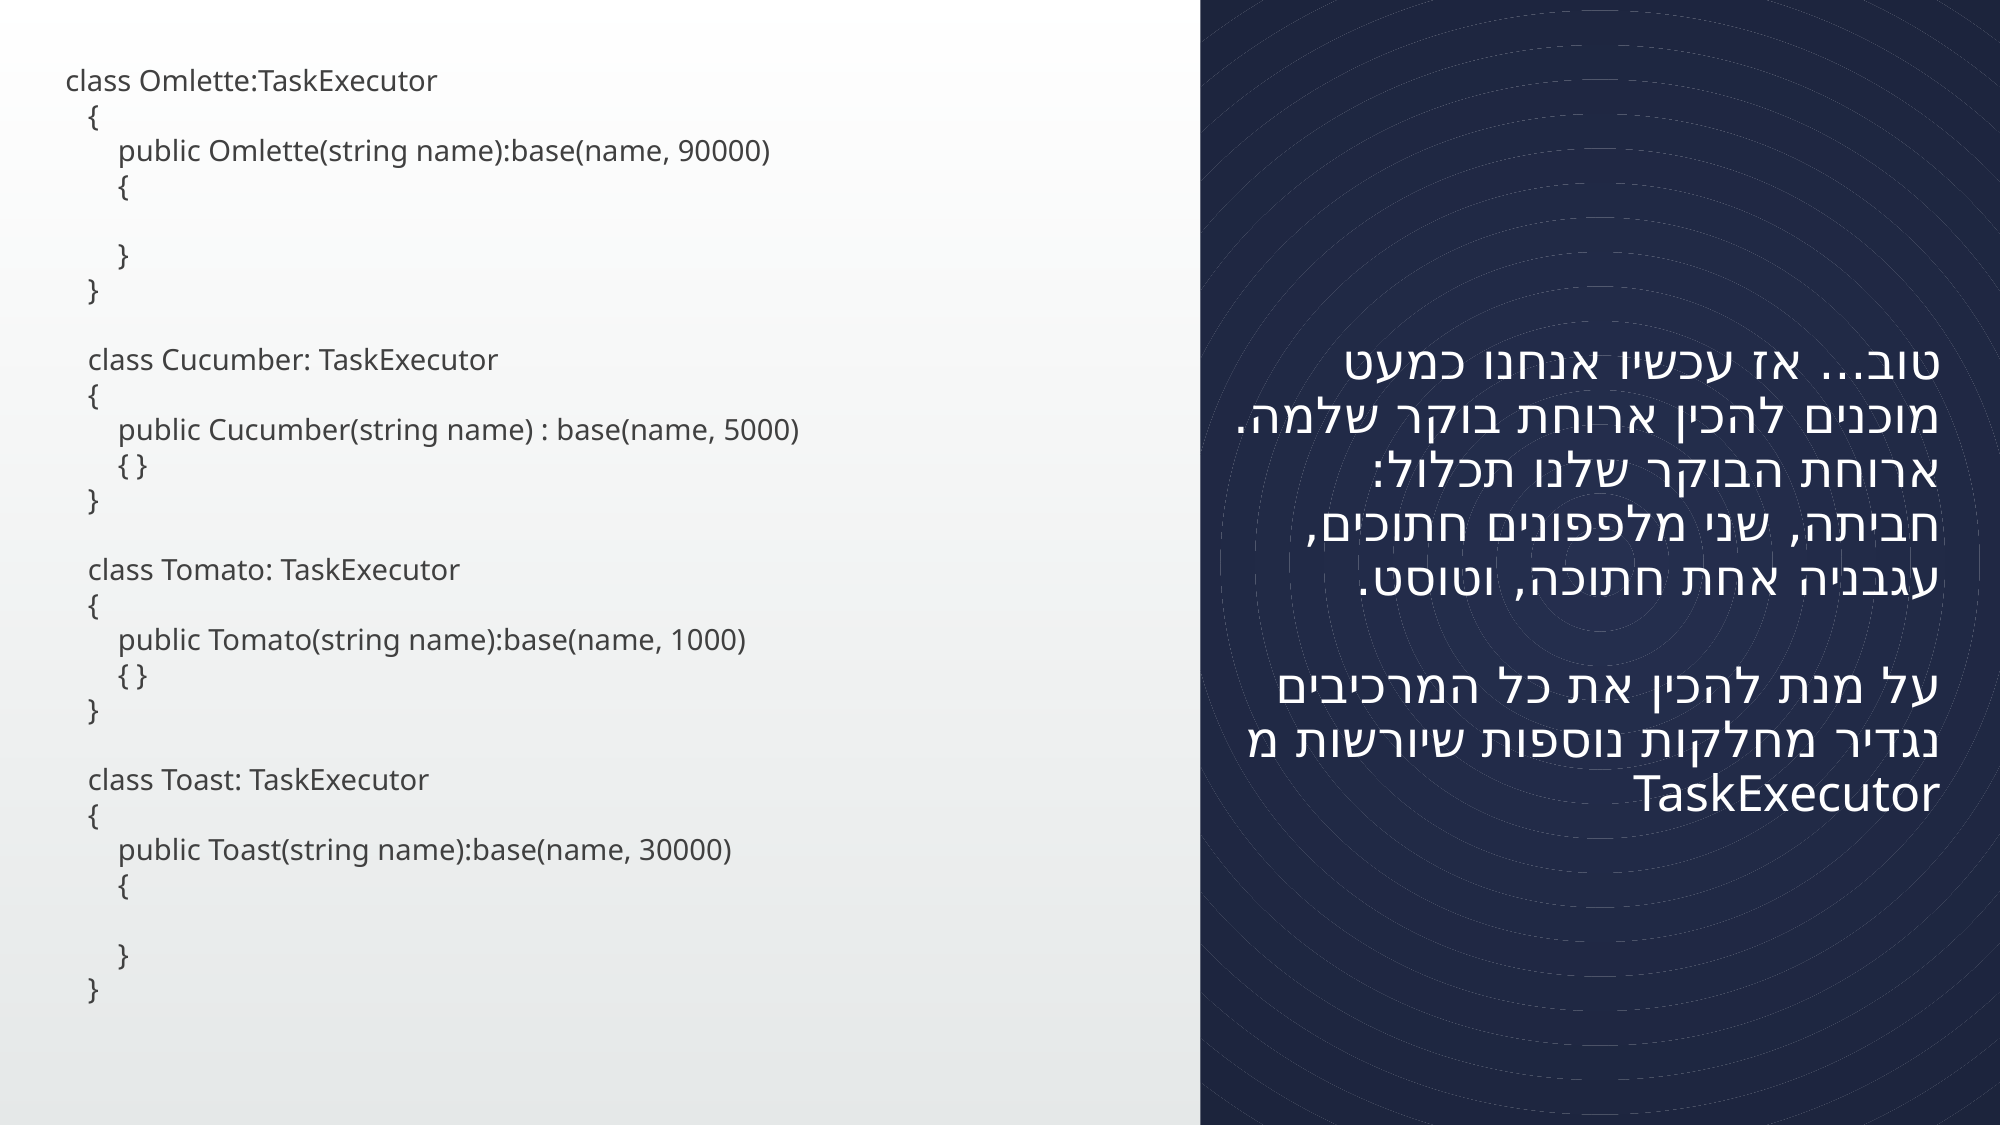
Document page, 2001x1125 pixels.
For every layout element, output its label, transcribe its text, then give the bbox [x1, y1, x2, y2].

text_box class Omlette:TaskExecutor { public Omlette(string name):base(name, 90000) { } } class Cucumber: TaskExecutor { public Cucumber(string name) : base(name, 5000) { } } class Tomato: TaskExecutor { public Tomato(string name):base(name, 1000) { } } class Toast: TaskExecutor { public Toast(string name):base(name, 30000) { } } [43, 54, 1043, 1014]
title טוב... אז עכשיו אנחנו כמעט מוכנים להכין ארוחת בוקר שלמה. ארוחת הבוקר שלנו תכלול: חביתה, שני מלפפונים חתוכים, עגבניה אחת חתוכה, וטוסט. על מנת להכין את כל המרכיבים נגדיר מחלקות נוספות שיורשות מ TaskExecutor [1212, 7, 1957, 1106]
